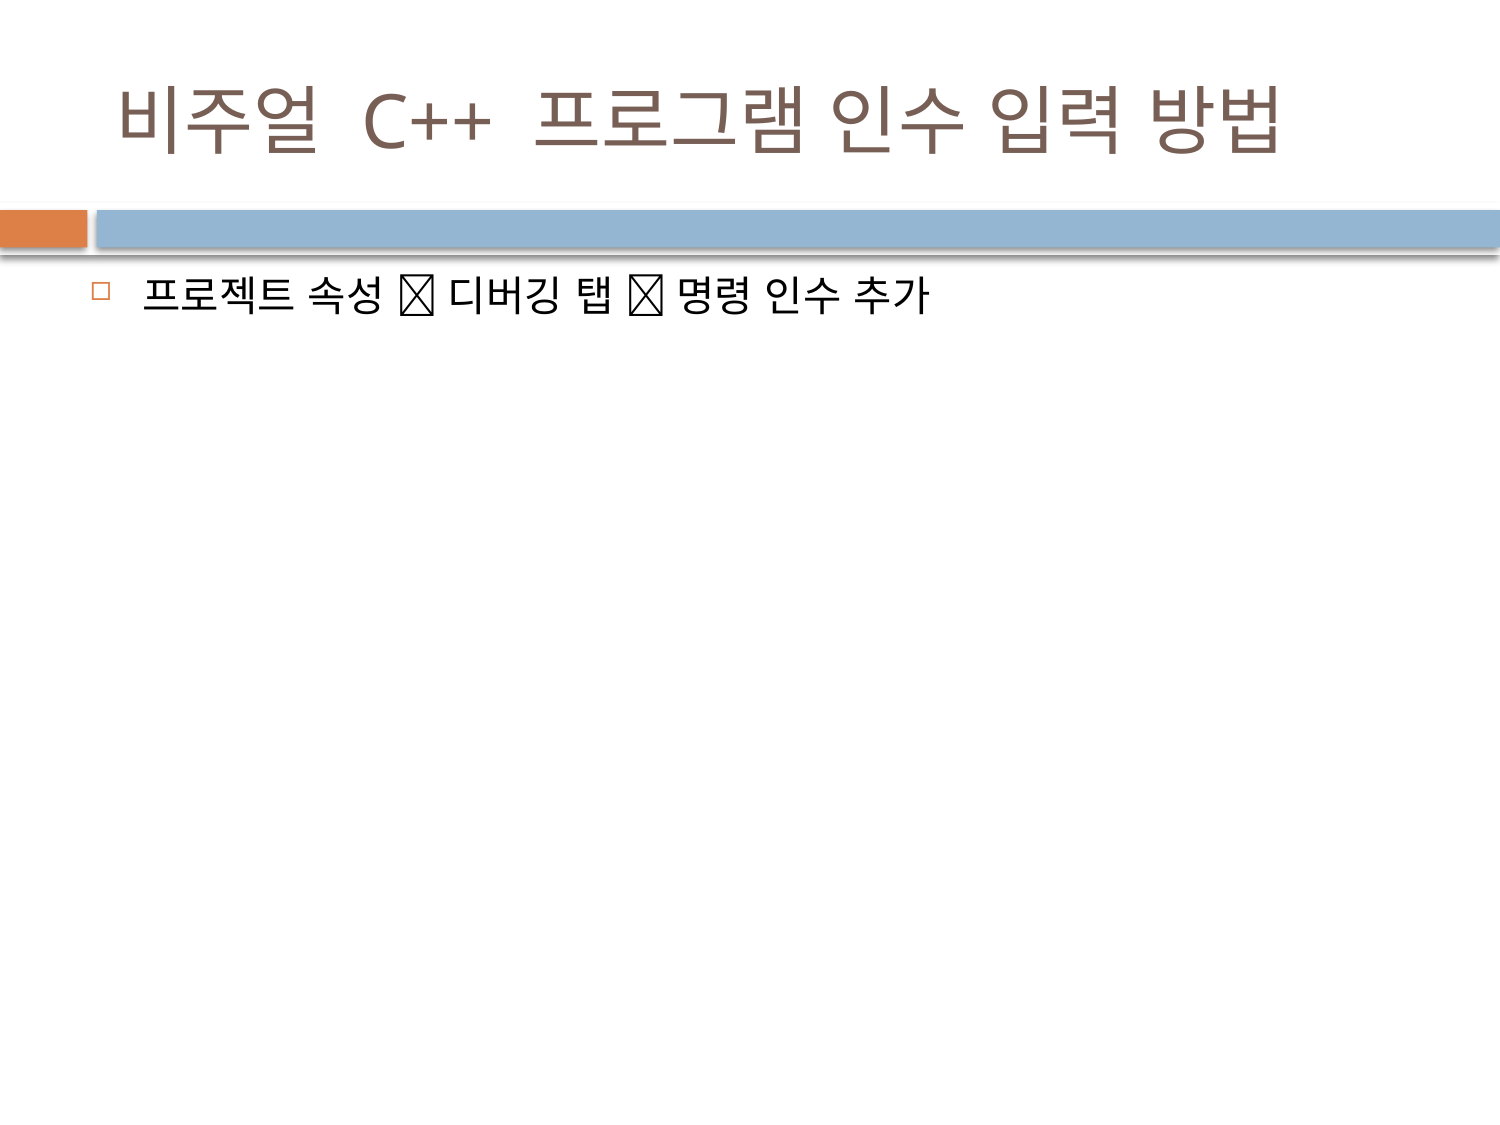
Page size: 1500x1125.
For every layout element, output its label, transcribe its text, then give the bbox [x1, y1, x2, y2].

list 프로젝트 속성  디버깅 탭  명령 인수 추가 [75, 262, 1425, 1063]
title 비주얼 C++ 프로그램 인수 입력 방법 [100, 37, 1438, 200]
